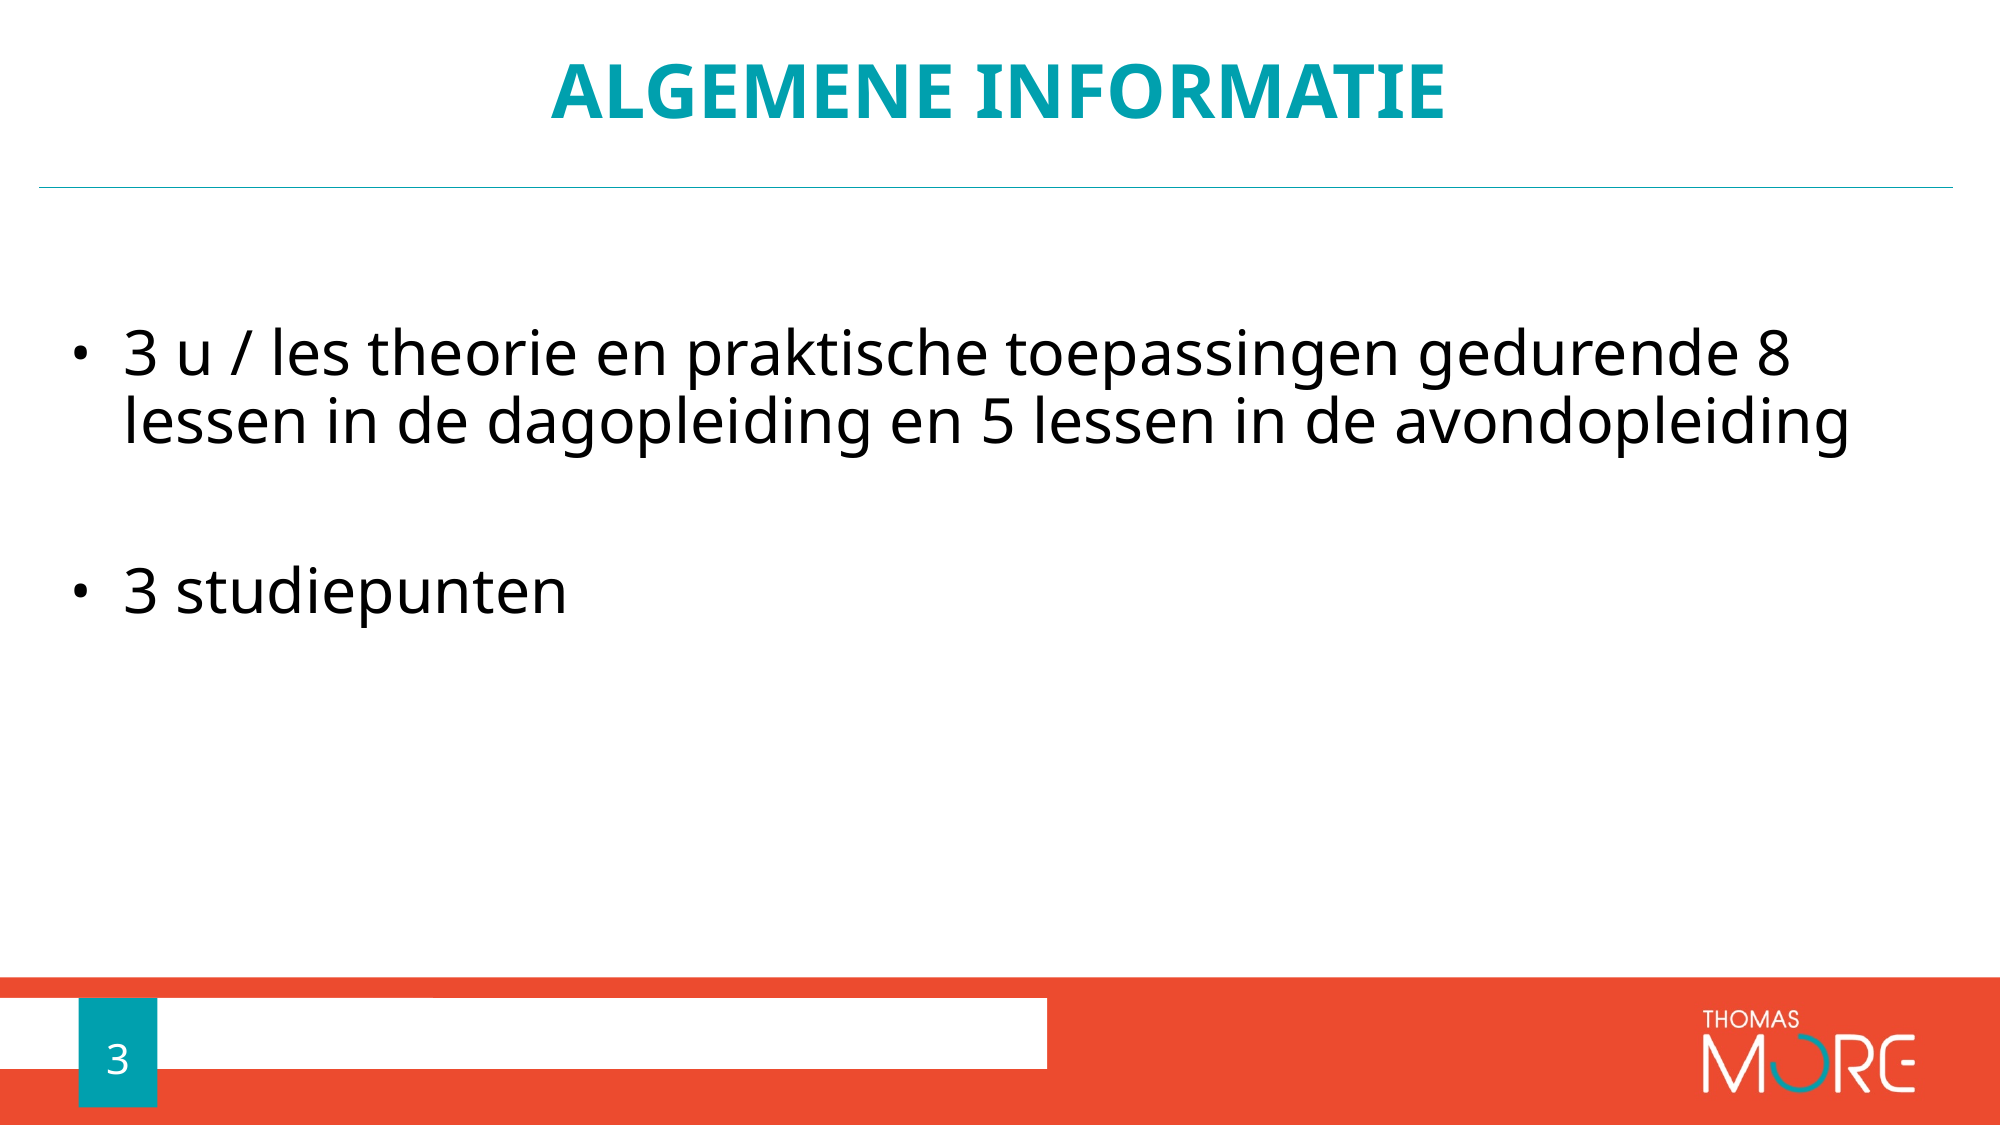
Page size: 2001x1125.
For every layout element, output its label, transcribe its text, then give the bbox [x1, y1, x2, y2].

list 3 u / les theorie en praktische toepassingen gedurende 8 lessen in de dagopleiding en 5 lessen in de avondopleiding 3 studiepunten [0, 188, 2000, 916]
slide_number 3 [78, 998, 158, 1108]
picture [1673, 980, 1944, 1122]
title Algemene informatie [0, 0, 2000, 188]
footer [165, 998, 1048, 1069]
